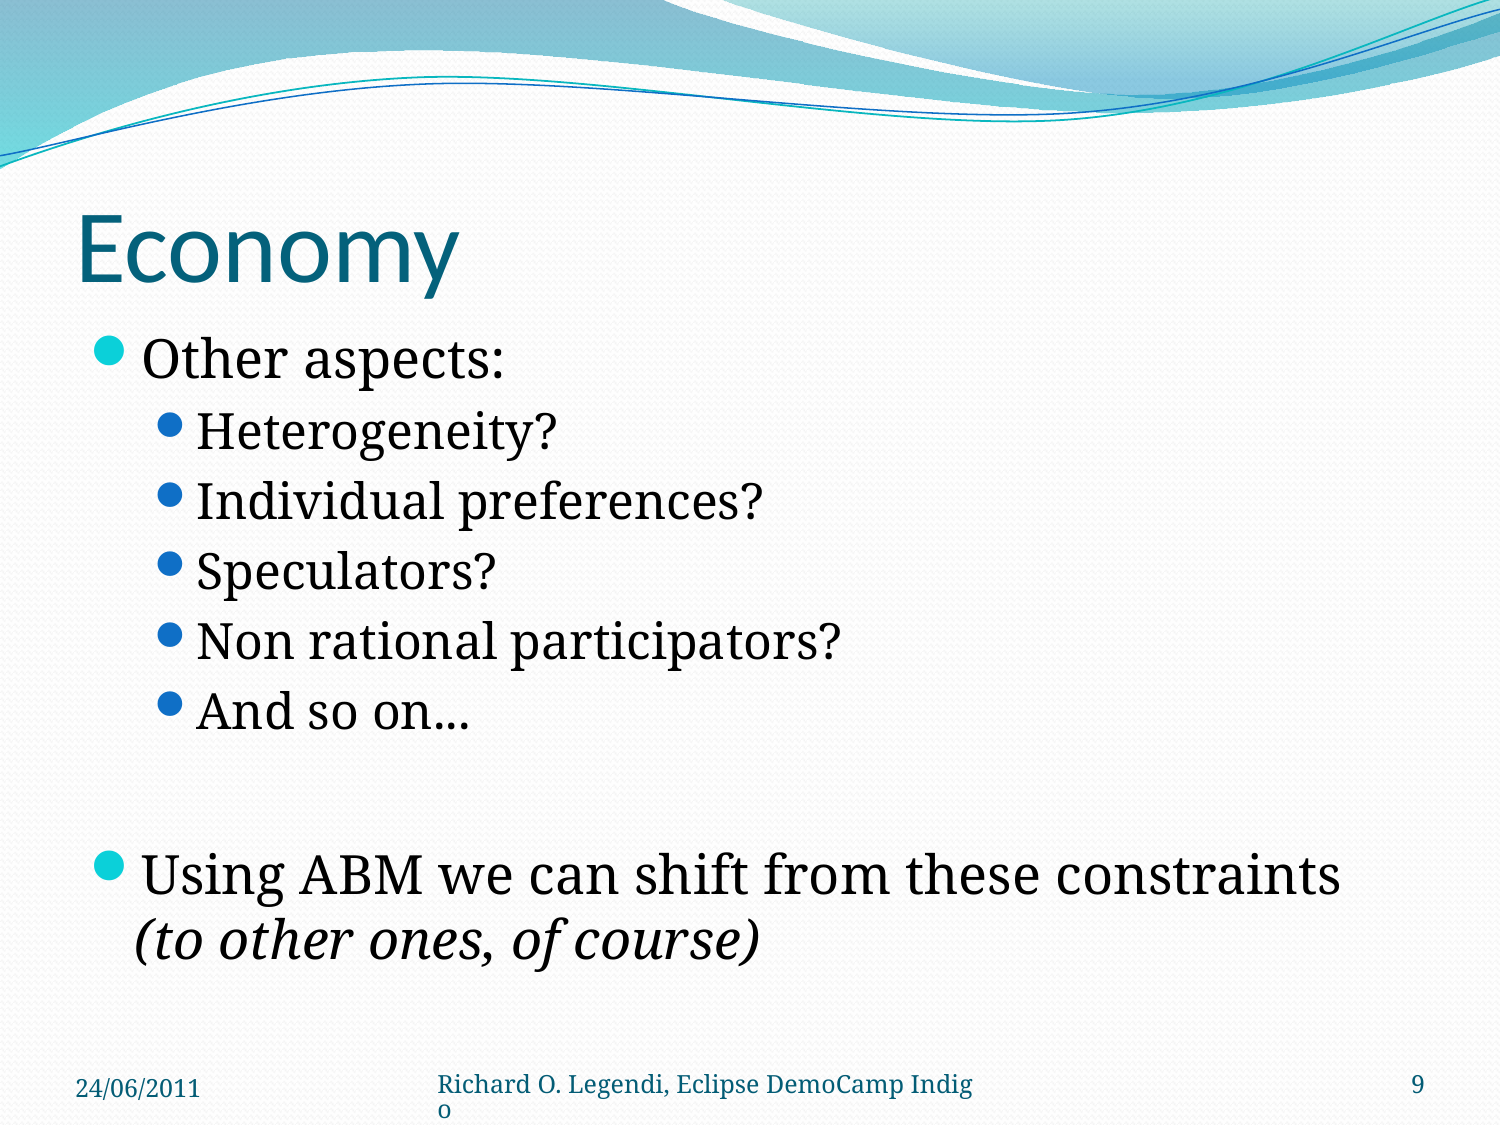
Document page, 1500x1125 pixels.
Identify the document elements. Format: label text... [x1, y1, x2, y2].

title Economy [75, 115, 1425, 303]
footer Richard O. Legendi, Eclipse DemoCamp Indigo [437, 1042, 988, 1103]
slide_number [75, 1042, 425, 1103]
list Other aspects: Heterogeneity? Individual preferences? Speculators? Non rational participators? And so on... Using ABM we can shift from these constraints (to other ones, of course) [75, 317, 1425, 1038]
slide_number 9 [1299, 1042, 1425, 1103]
